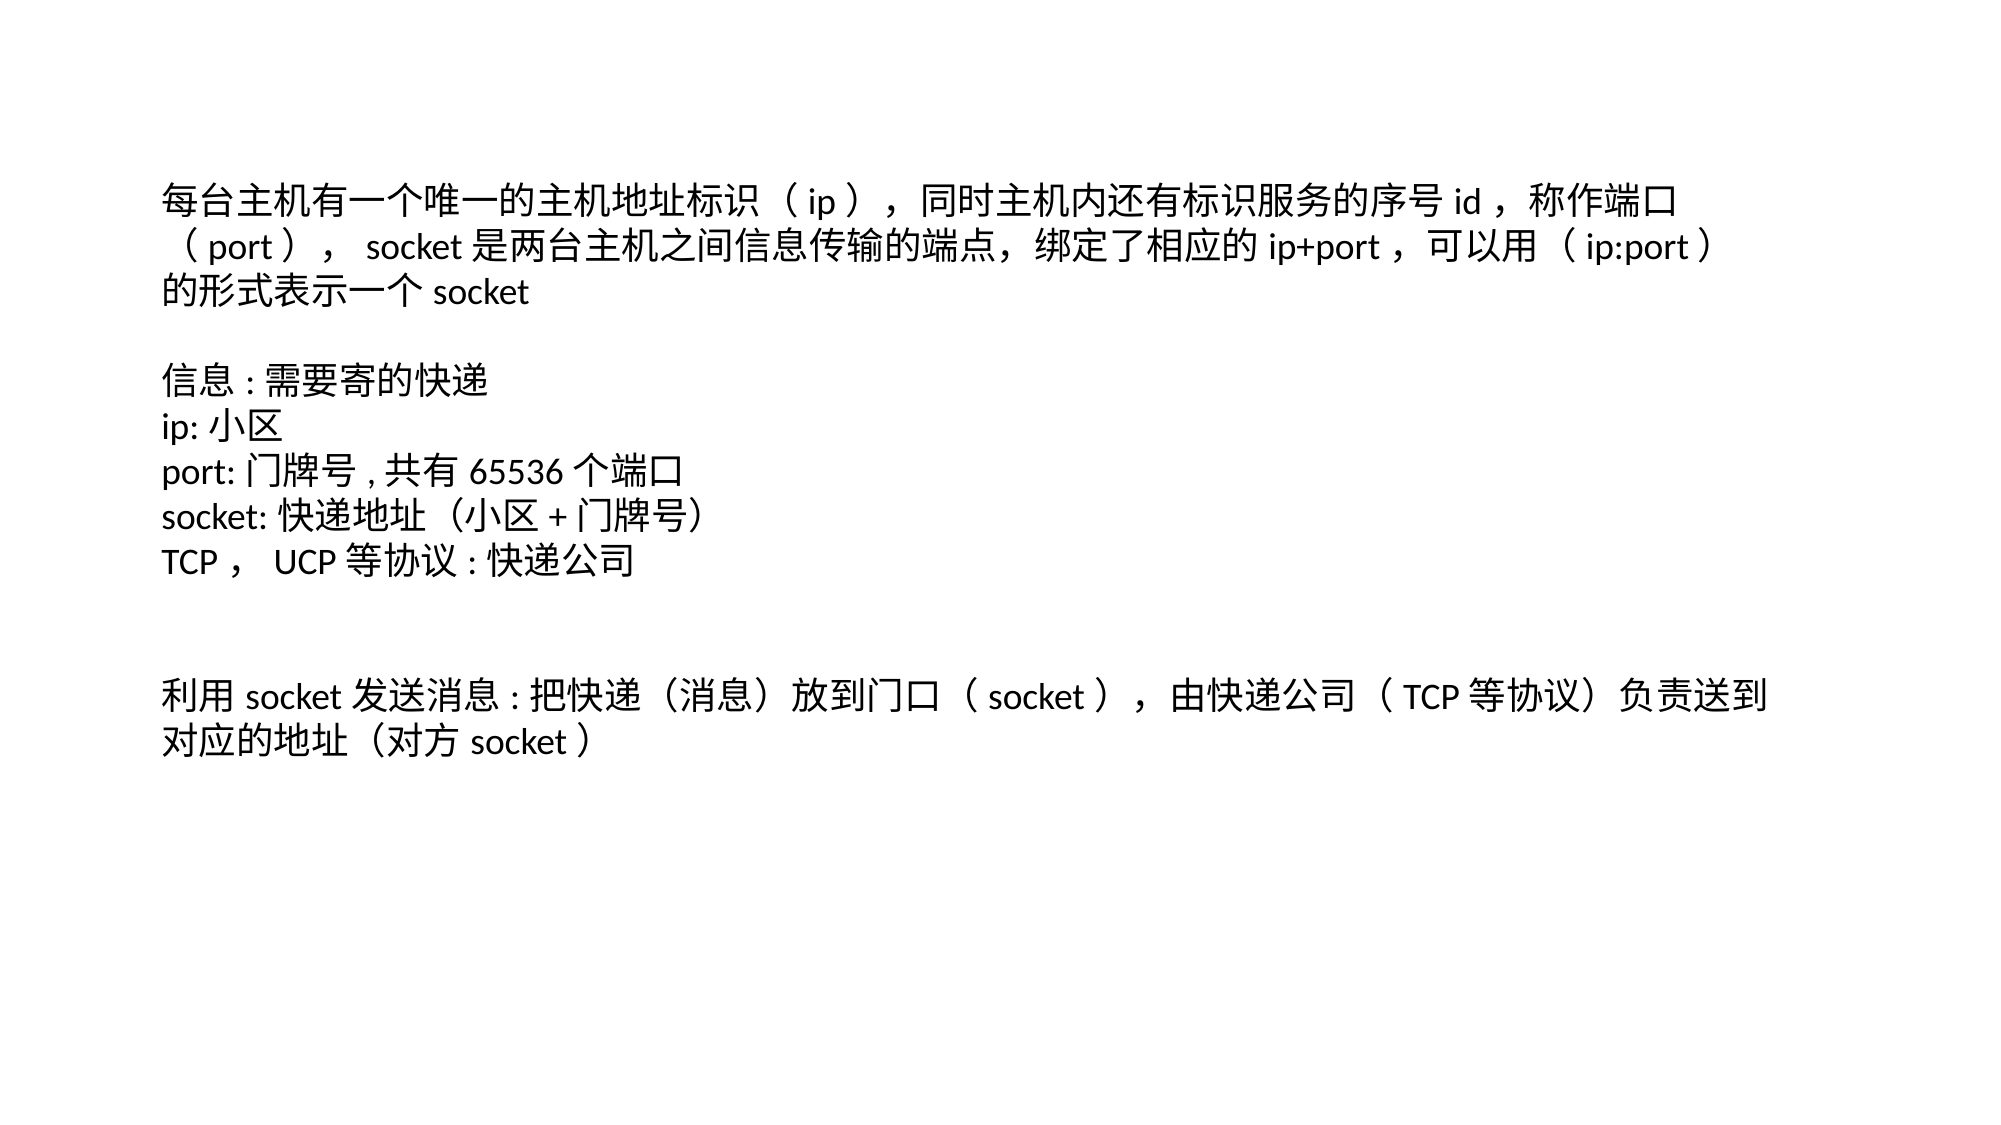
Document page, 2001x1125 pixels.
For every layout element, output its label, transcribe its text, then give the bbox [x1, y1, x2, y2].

text_box 每台主机有一个唯一的主机地址标识（ip），同时主机内还有标识服务的序号id，称作端口（port），socket是两台主机之间信息传输的端点，绑定了相应的ip+port，可以用（ip:port）的形式表示一个socket 信息:需要寄的快递 ip:小区 port:门牌号,共有65536个端口 socket:快递地址（小区+门牌号） TCP，UCP等协议:快递公司 利用socket发送消息:把快递（消息）放到门口（socket），由快递公司（TCP等协议）负责送到对应的地址（对方socket） [146, 169, 1785, 860]
